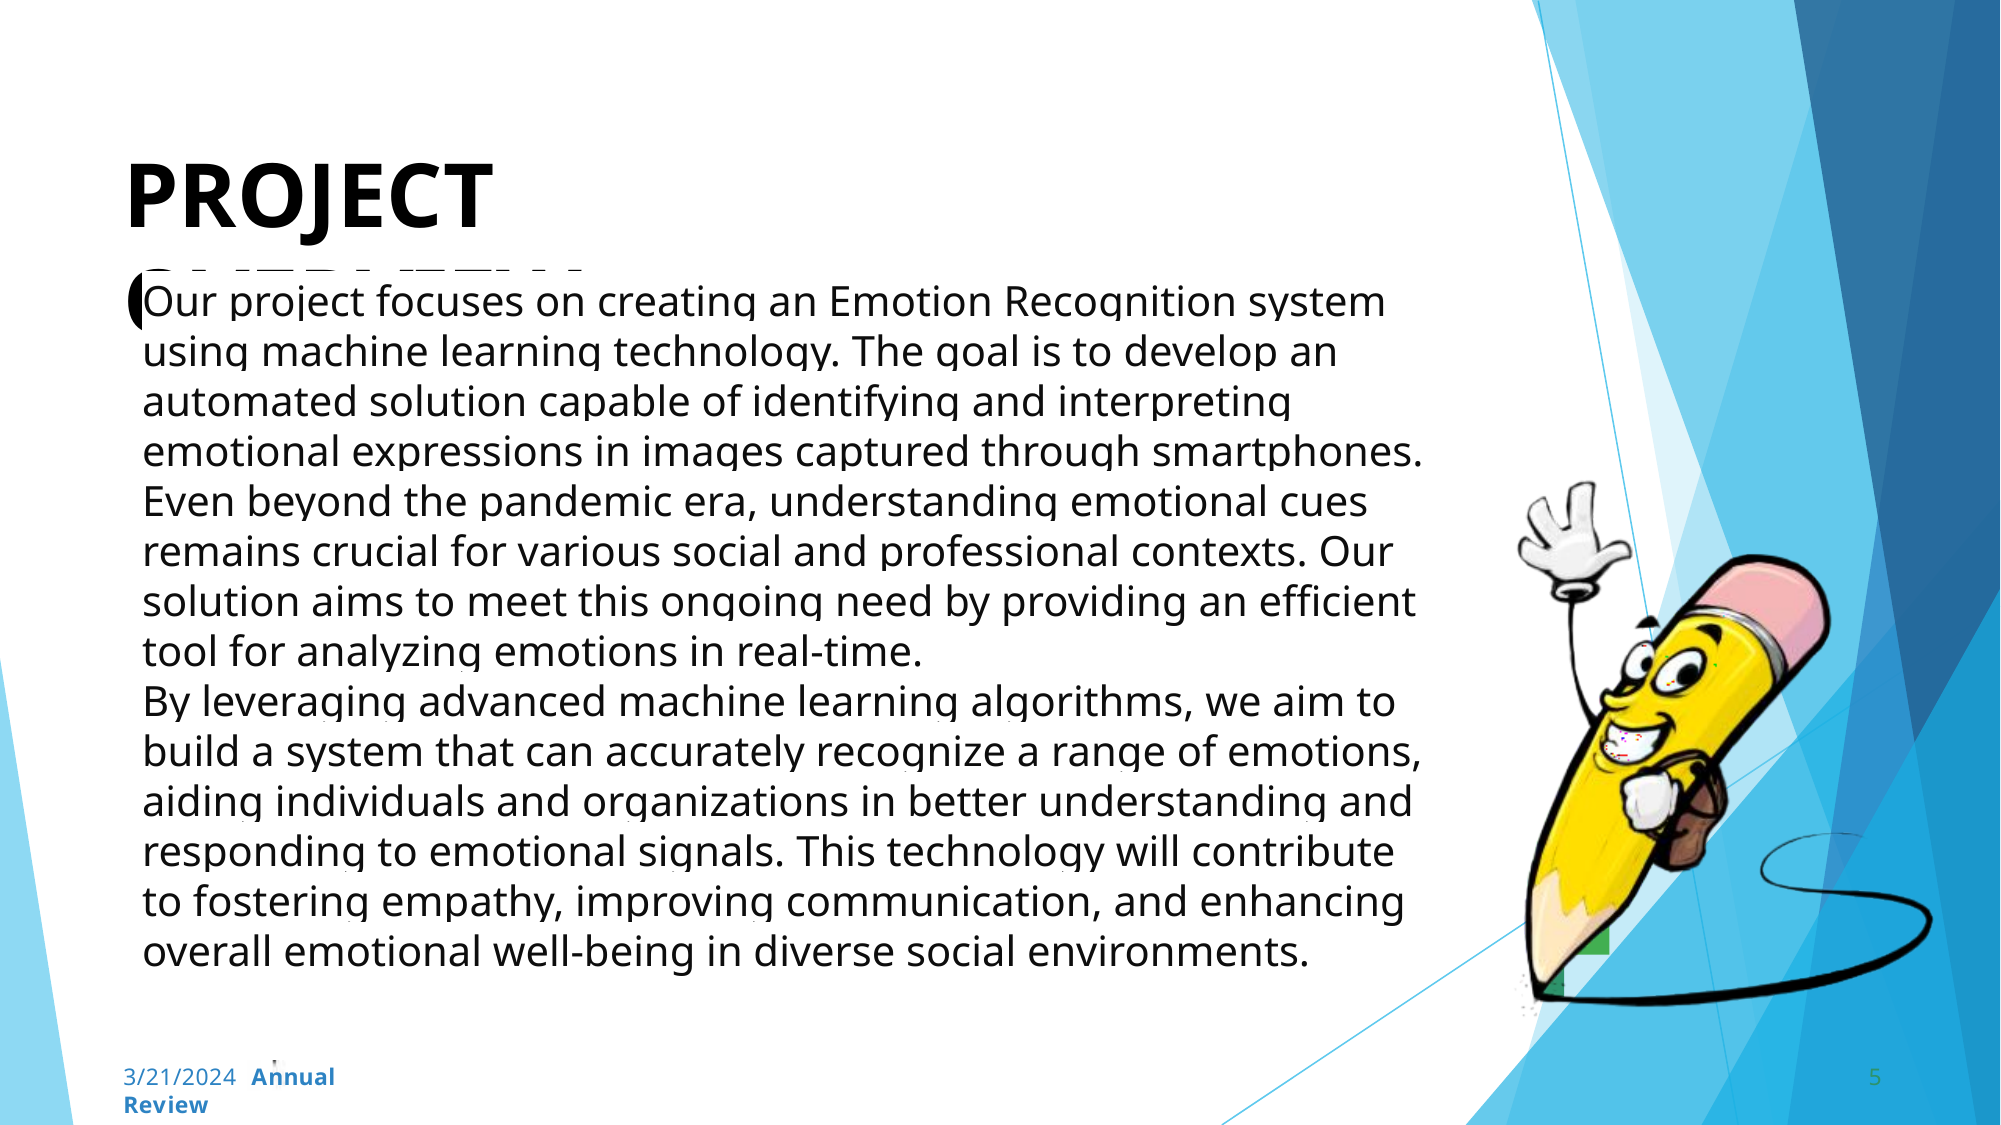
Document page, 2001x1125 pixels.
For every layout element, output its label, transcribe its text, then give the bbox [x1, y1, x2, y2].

picture [110, 1060, 463, 1094]
slide_number 5 [1862, 1068, 1888, 1125]
text_box 3/21/2024 Annual Review [121, 1103, 417, 1118]
title PROJECT OVERVIEW [121, 136, 985, 352]
text_box Our project focuses on creating an Emotion Recognition system using machine learning technology. The goal is to develop an automated solution capable of identifying and interpreting emotional expressions in images captured through smartphones. Even beyond the pandemic era, understanding emotional cues remains crucial for various social and professional contexts. Our solution aims to meet this ongoing need by providing an efficient tool for analyzing emotions in real-time. By leveraging advanced machine learning algorithms, we aim to build a system that can accurately recognize a range of emotions, aiding individuals and organizations in better understanding and responding to emotional signals. This technology will contribute to fostering empathy, improving communication, and enhancing overall emotional well-being in diverse social environments. [127, 266, 1446, 1032]
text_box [1420, 434, 2000, 1060]
